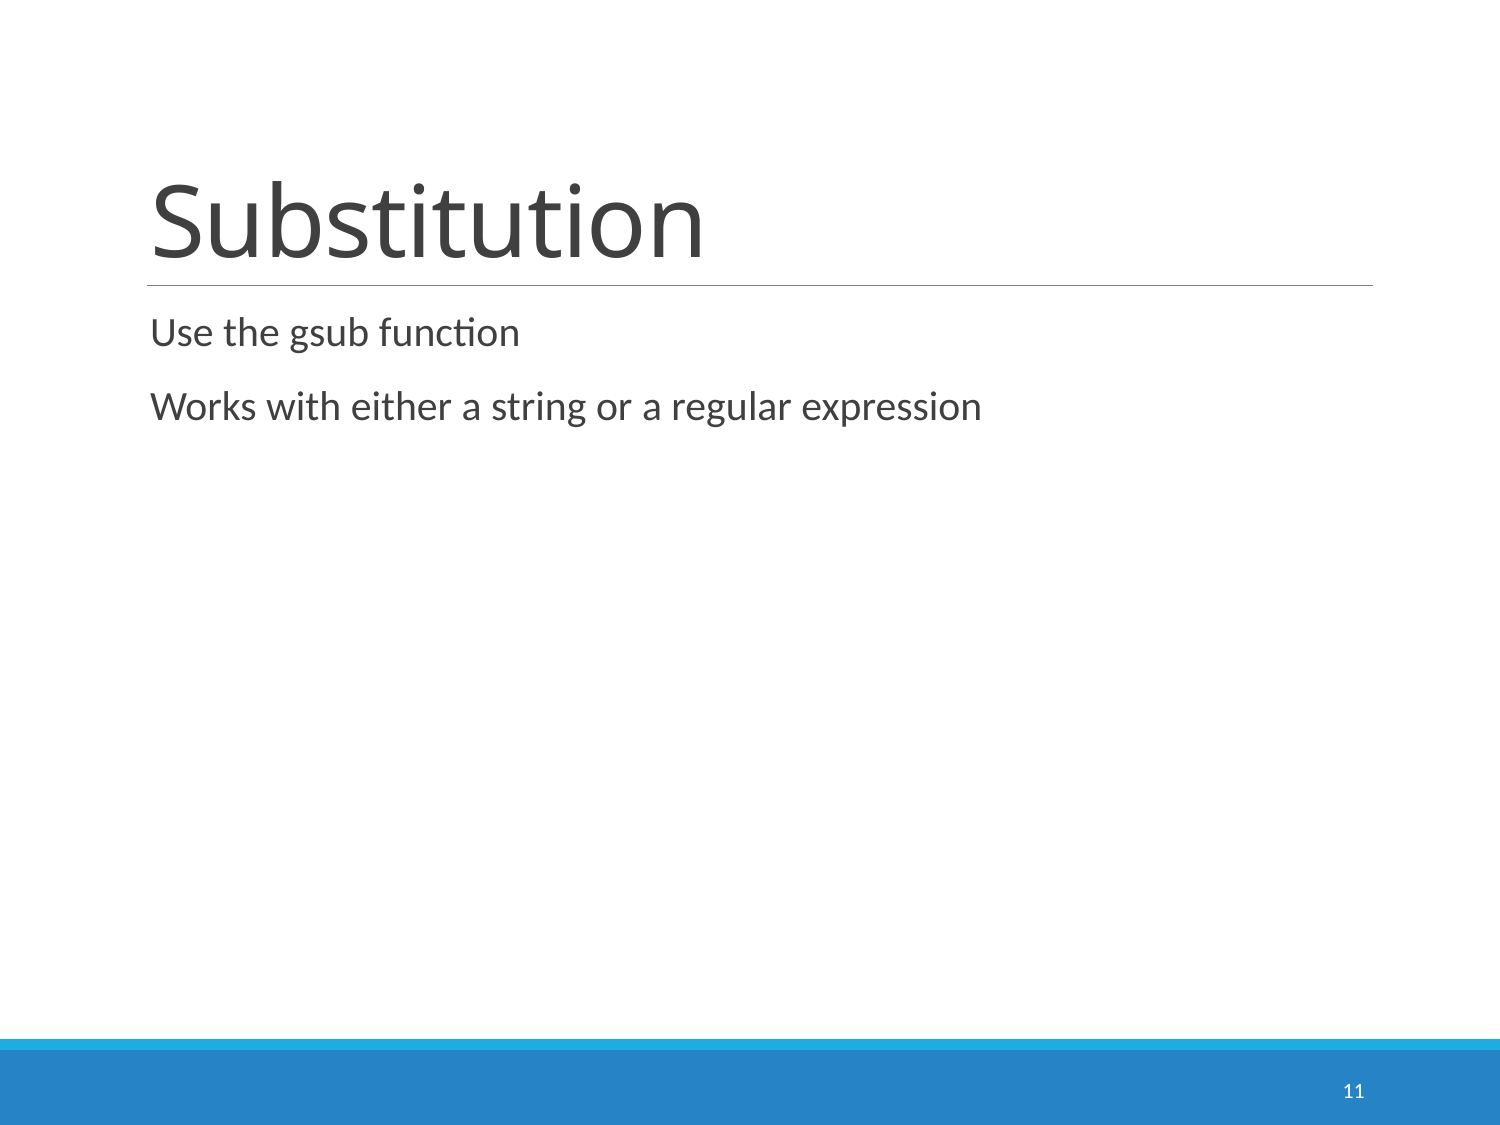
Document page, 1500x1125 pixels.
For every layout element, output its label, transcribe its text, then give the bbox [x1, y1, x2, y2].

list Use the gsub function Works with either a string or a regular expression [135, 302, 1373, 963]
title Substitution [135, 47, 1373, 285]
slide_number 11 [1218, 1059, 1380, 1120]
